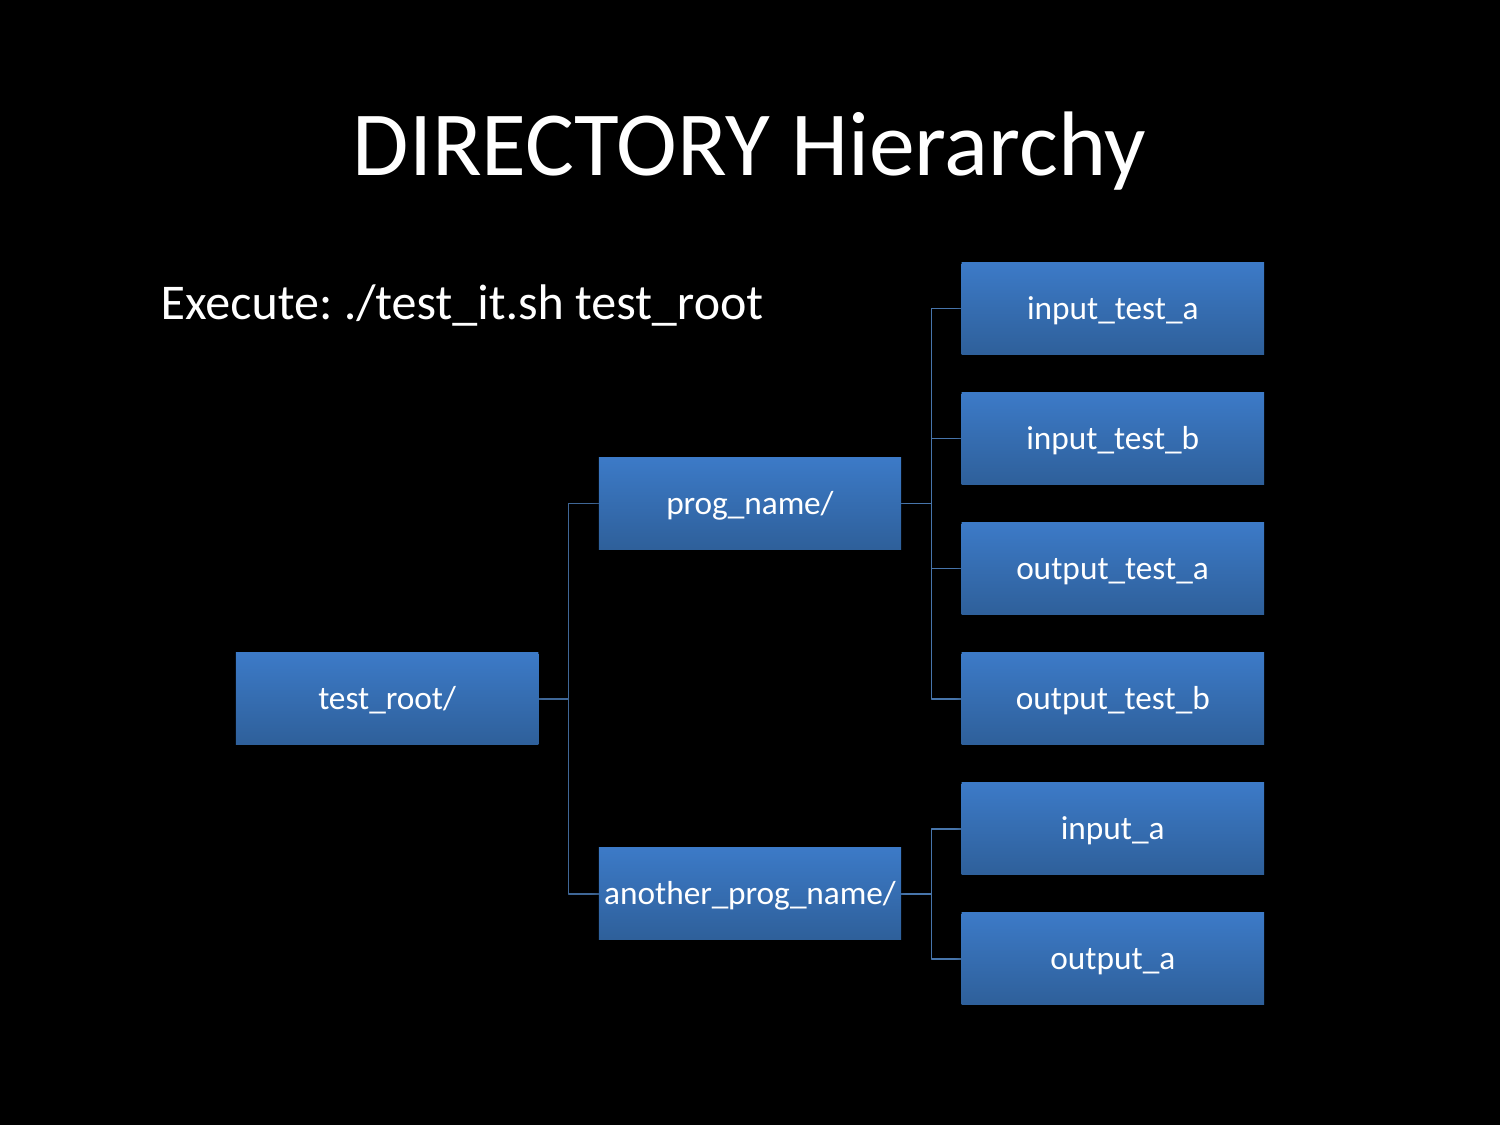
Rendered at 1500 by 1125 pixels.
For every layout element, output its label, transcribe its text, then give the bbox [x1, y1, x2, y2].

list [74, 262, 1426, 1006]
title DIRECTORY Hierarchy [75, 45, 1425, 233]
